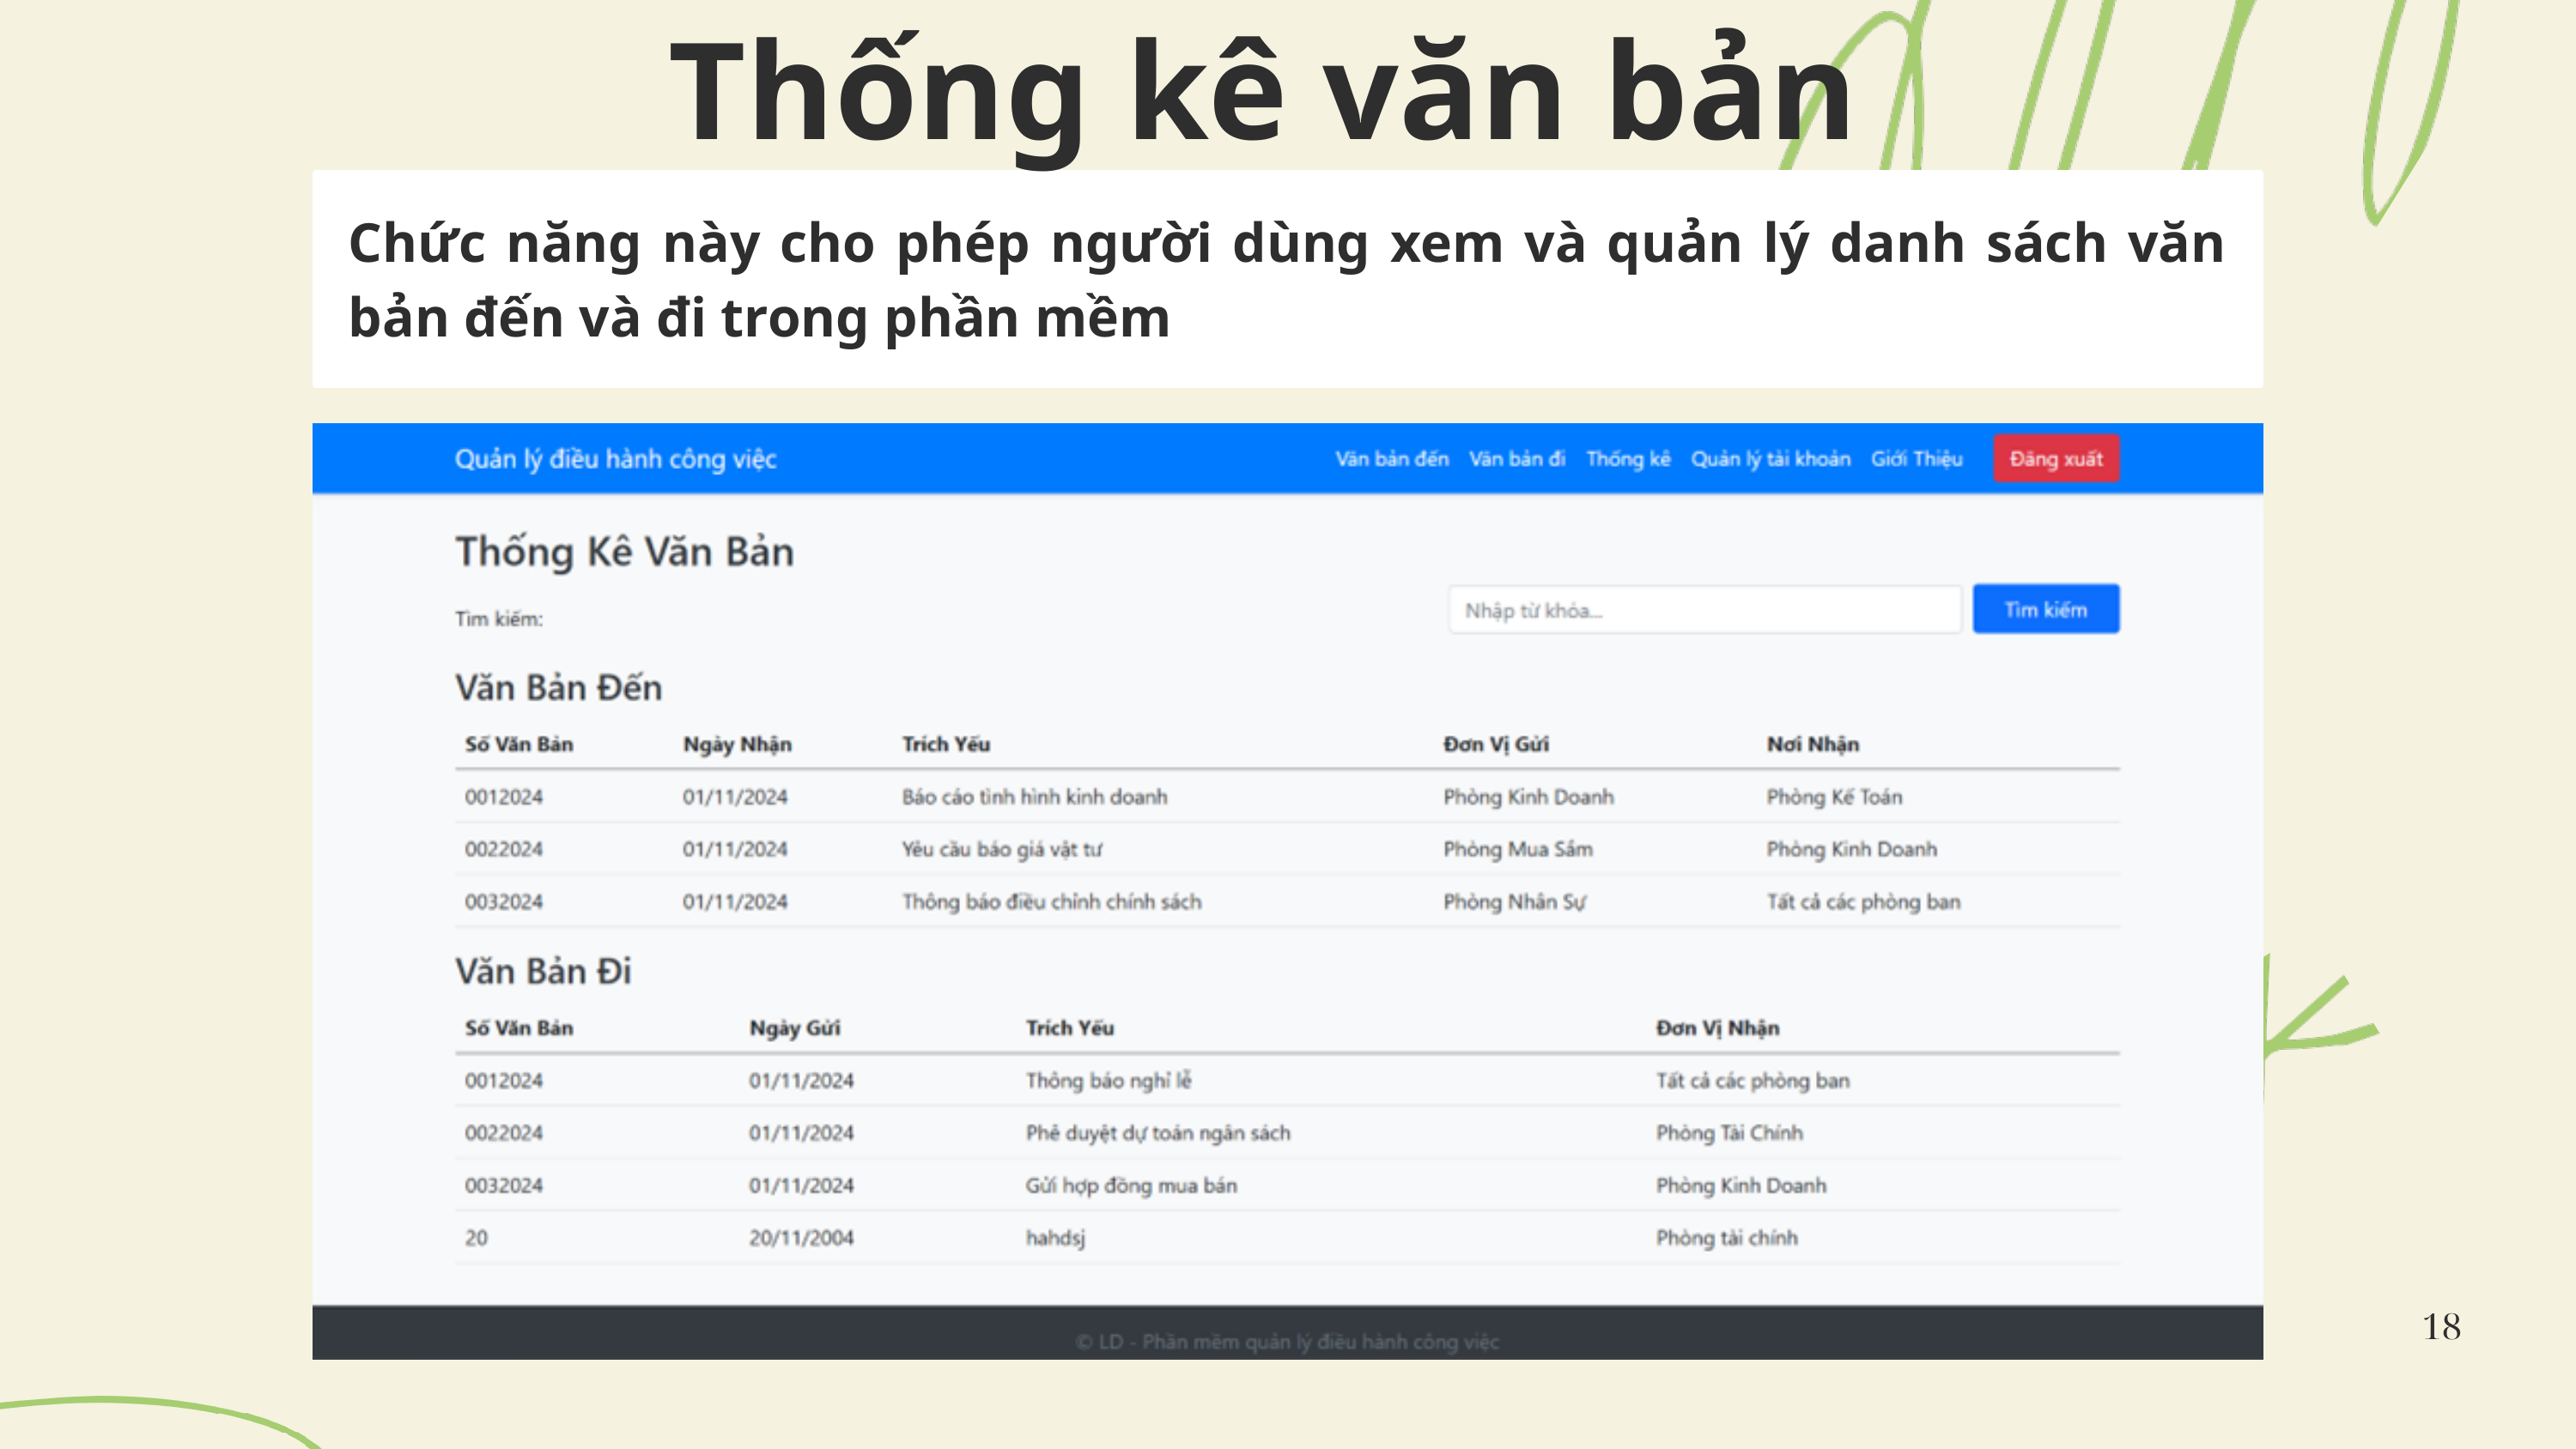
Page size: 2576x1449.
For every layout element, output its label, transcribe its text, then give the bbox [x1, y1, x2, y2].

text_box 18 [2421, 1296, 2462, 1348]
text_box Thống kê văn bản [668, 18, 1907, 167]
text_box [1680, 0, 2515, 423]
text_box [313, 423, 2263, 1360]
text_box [312, 169, 2264, 388]
text_box [0, 1395, 343, 1449]
text_box [2263, 925, 2388, 1122]
